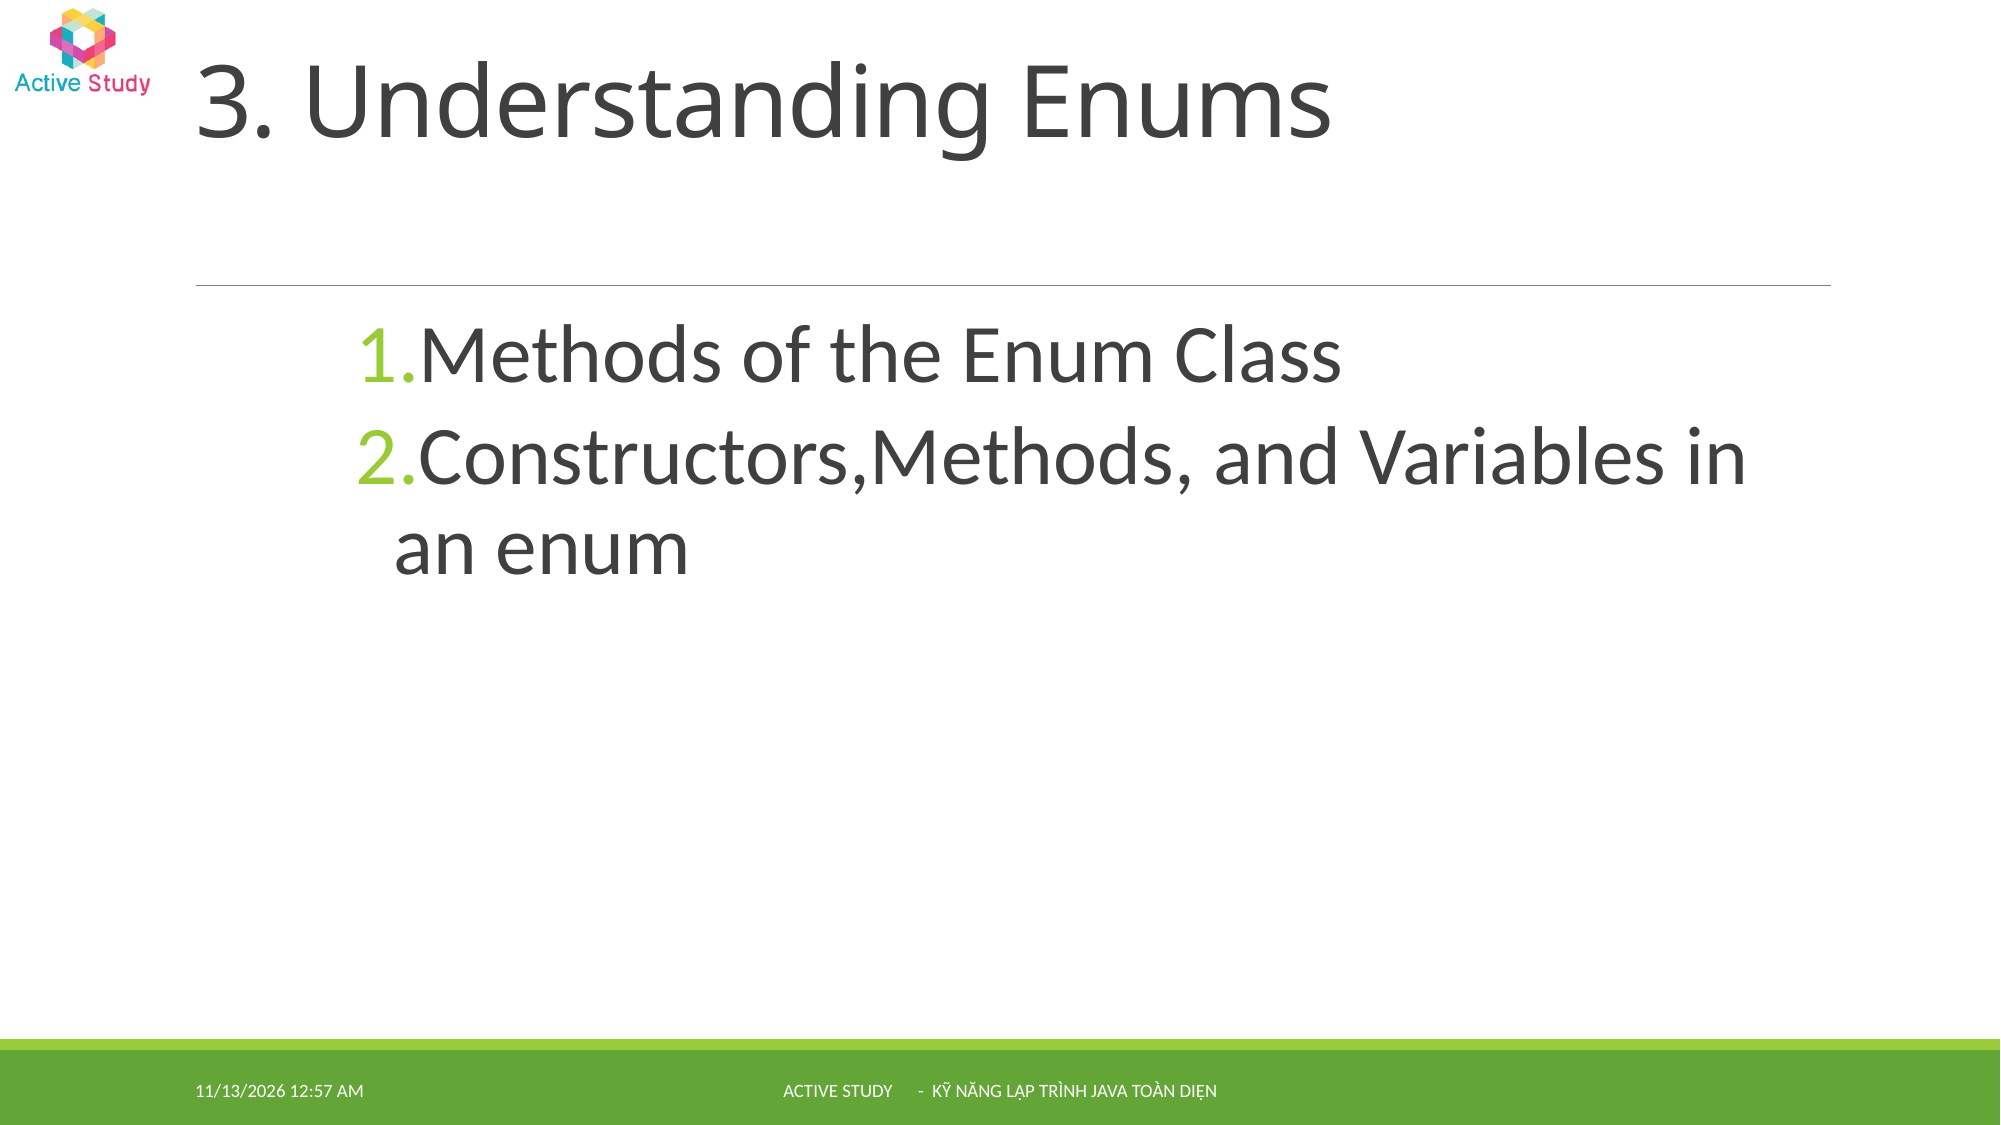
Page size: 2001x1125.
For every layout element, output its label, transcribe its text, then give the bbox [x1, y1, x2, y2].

list Methods of the Enum Class Constructors,Methods, and Variables in an enum [180, 302, 1830, 963]
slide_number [180, 1059, 586, 1120]
title 3. Understanding Enums [180, 47, 1830, 285]
picture [0, 0, 165, 118]
footer Active Study - Kỹ năng lập trình Java toàn diện [604, 1059, 1396, 1120]
